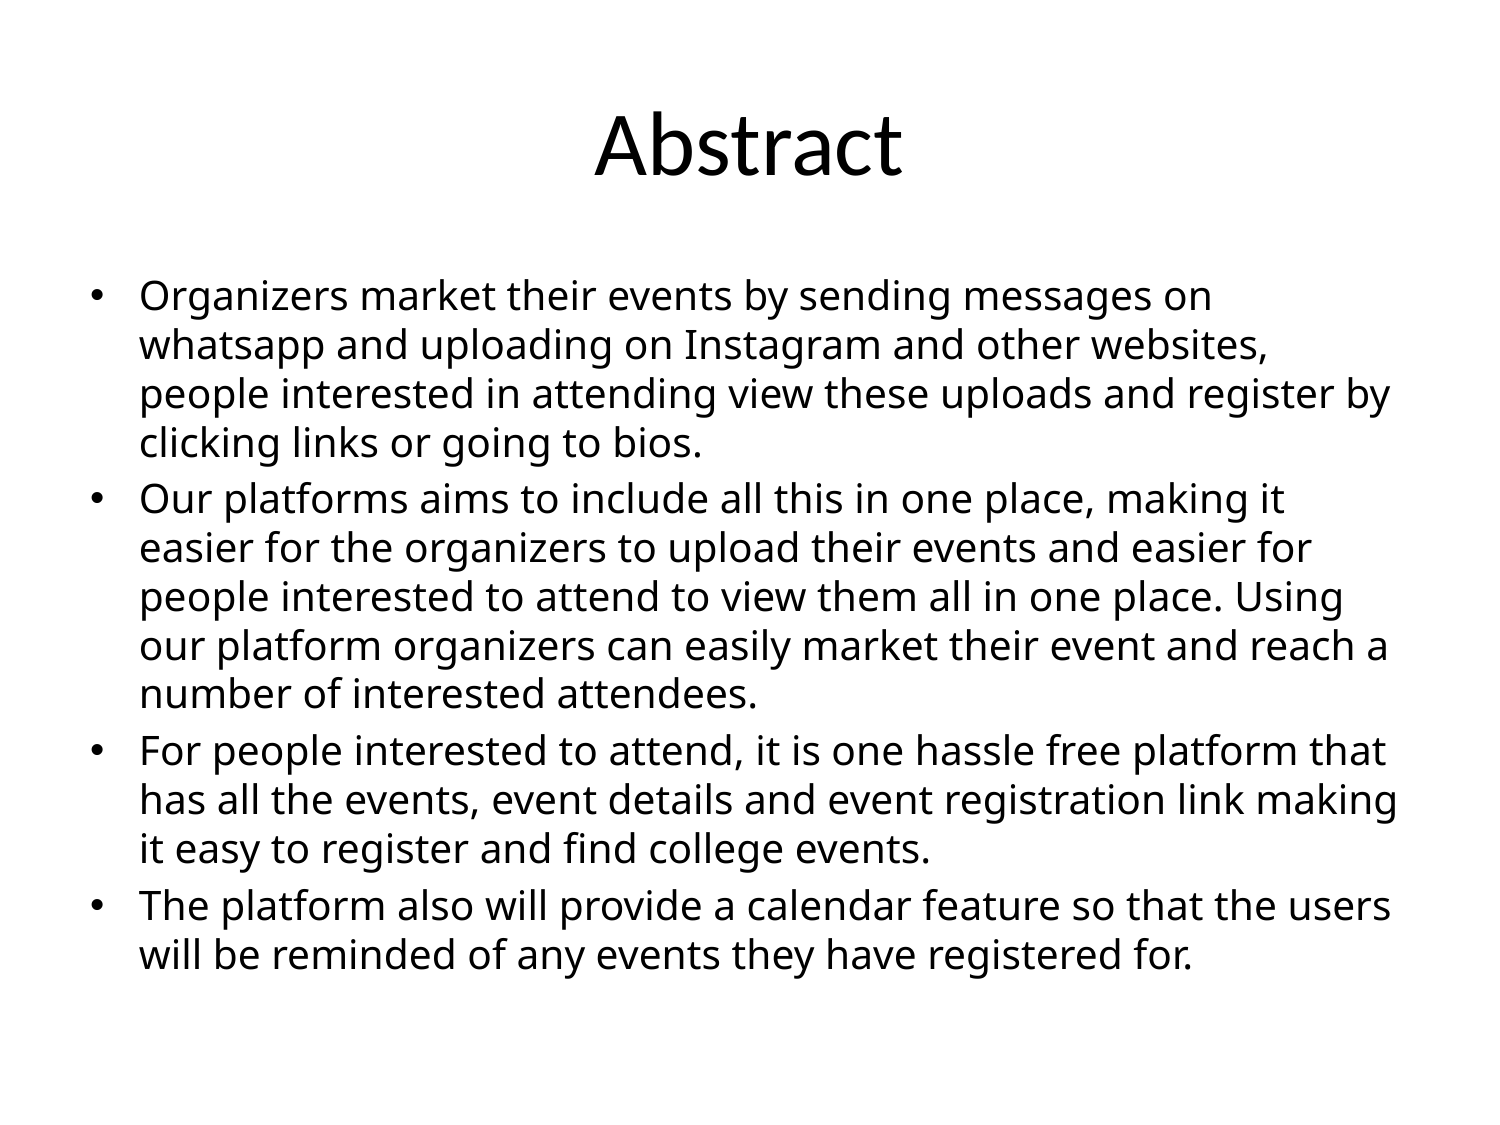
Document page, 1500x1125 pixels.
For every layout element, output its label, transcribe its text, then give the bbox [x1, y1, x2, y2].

list Organizers market their events by sending messages on whatsapp and uploading on Instagram and other websites, people interested in attending view these uploads and register by clicking links or going to bios. Our platforms aims to include all this in one place, making it easier for the organizers to upload their events and easier for people interested to attend to view them all in one place. Using our platform organizers can easily market their event and reach a number of interested attendees. For people interested to attend, it is one hassle free platform that has all the events, event details and event registration link making it easy to register and find college events. The platform also will provide a calendar feature so that the users will be reminded of any events they have registered for. [75, 262, 1425, 1005]
title Abstract [75, 45, 1425, 233]
